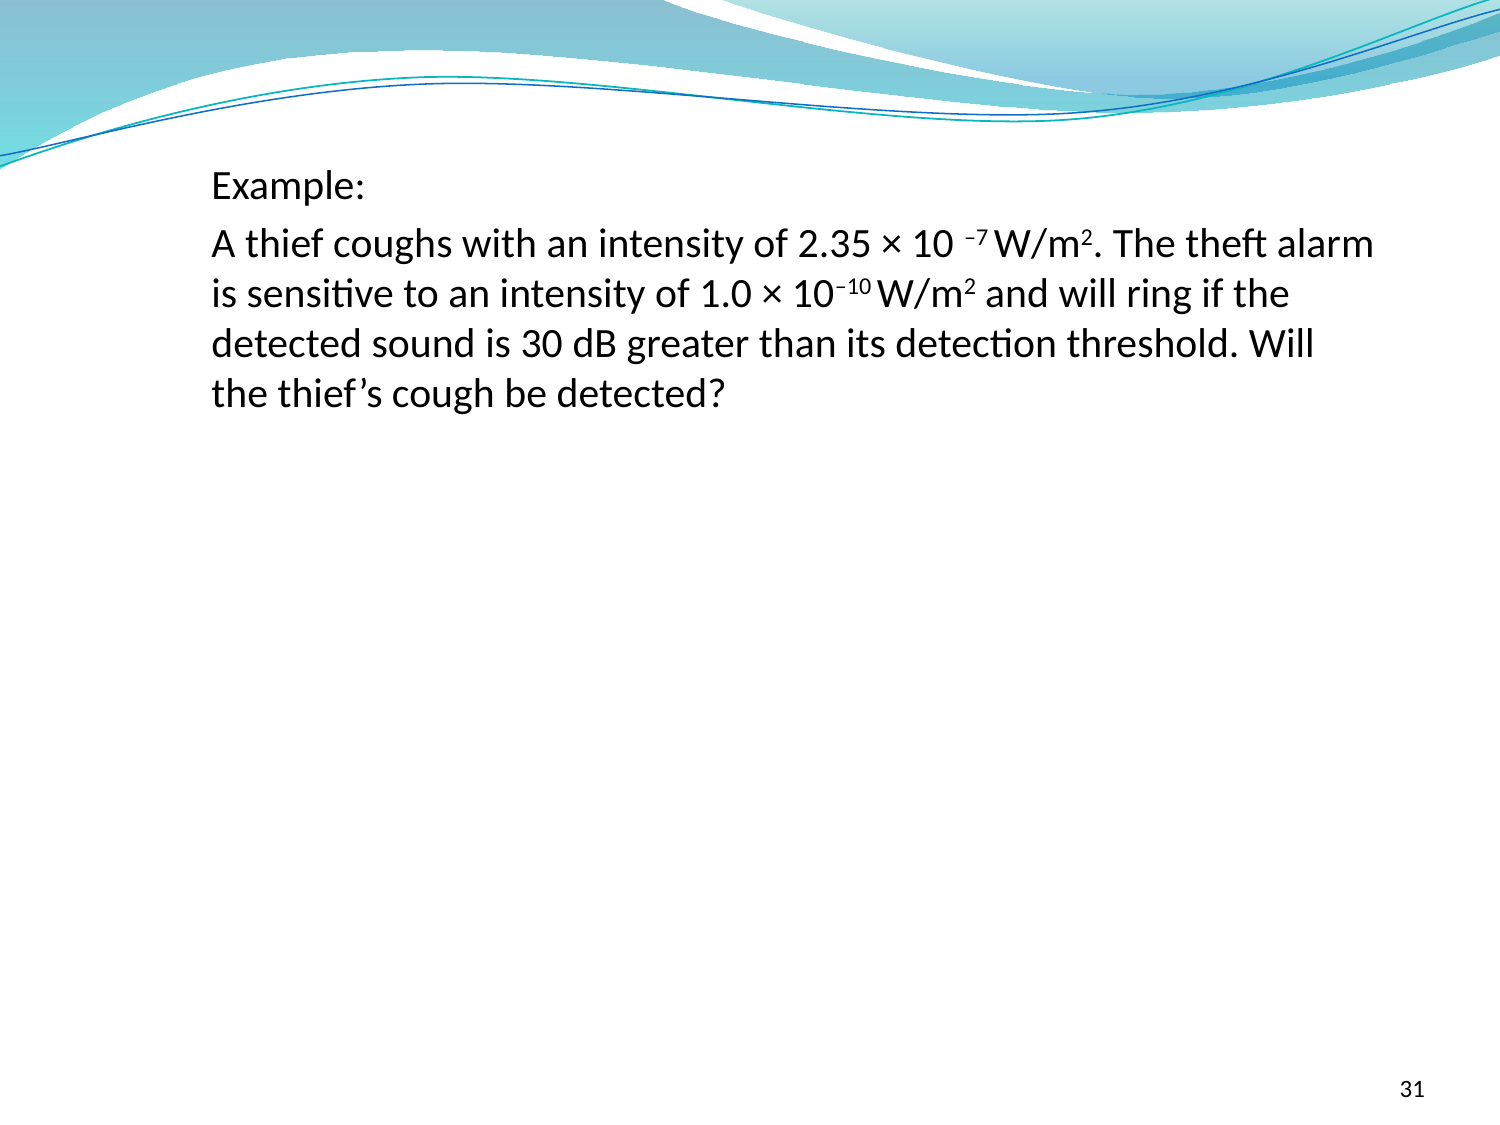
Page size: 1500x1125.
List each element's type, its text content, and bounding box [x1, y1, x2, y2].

subtitle Example: A thief coughs with an intensity of 2.35 × 10 –7 W/m2. The theft alarm is sensitive to an intensity of 1.0 × 10–10 W/m2 and will ring if the detected sound is 30 dB greater than its detection threshold. Will the thief’s cough be detected? [137, 149, 1388, 461]
slide_number 31 [1299, 1042, 1425, 1103]
